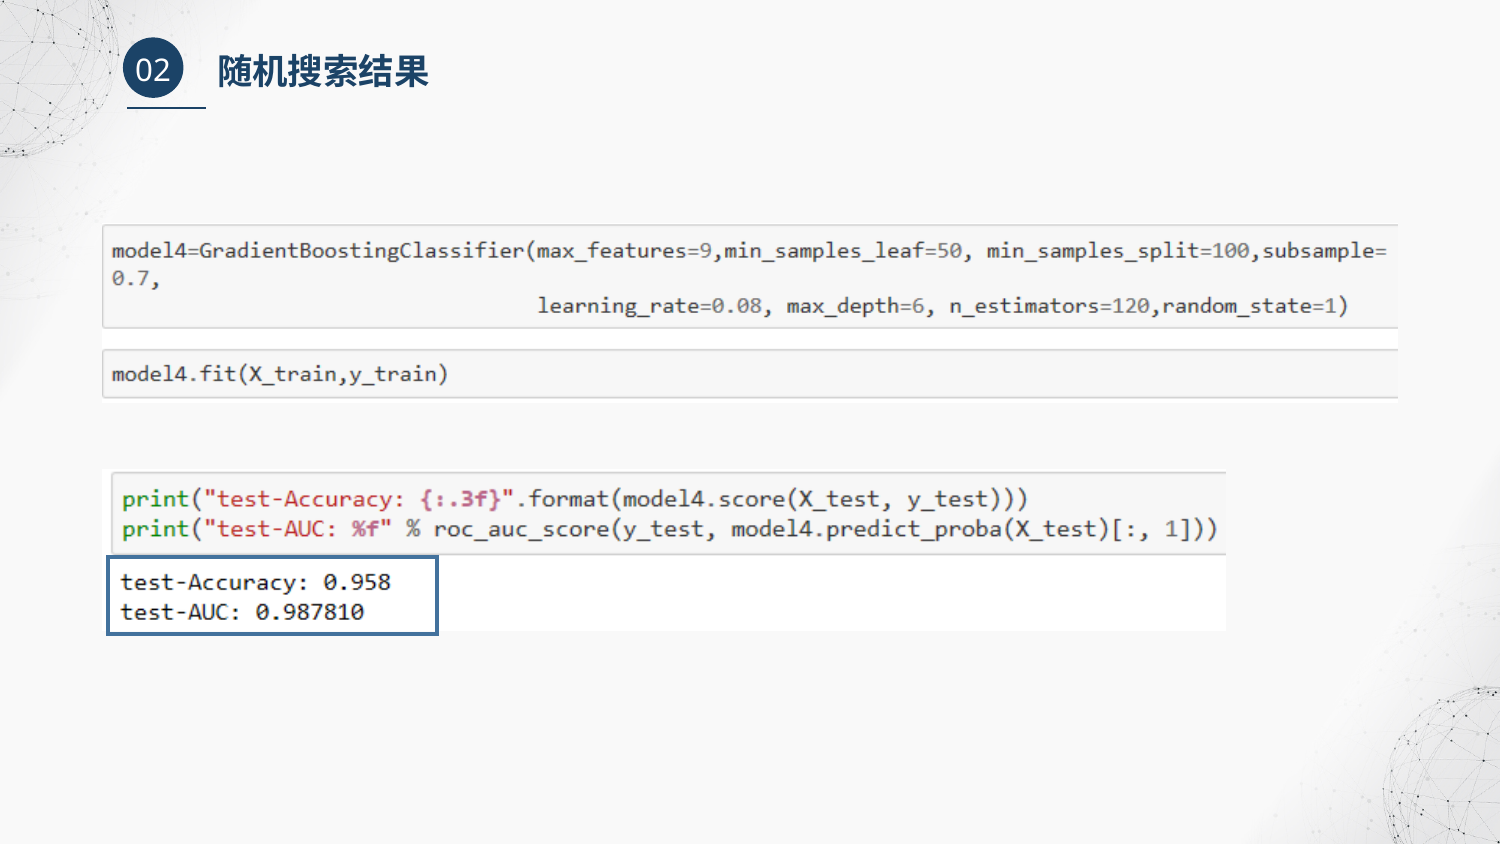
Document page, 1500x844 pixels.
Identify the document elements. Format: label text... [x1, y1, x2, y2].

text_box 随机搜索结果 [205, 43, 577, 97]
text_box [116, 37, 190, 98]
text_box [107, 631, 438, 635]
picture [0, 0, 1500, 844]
